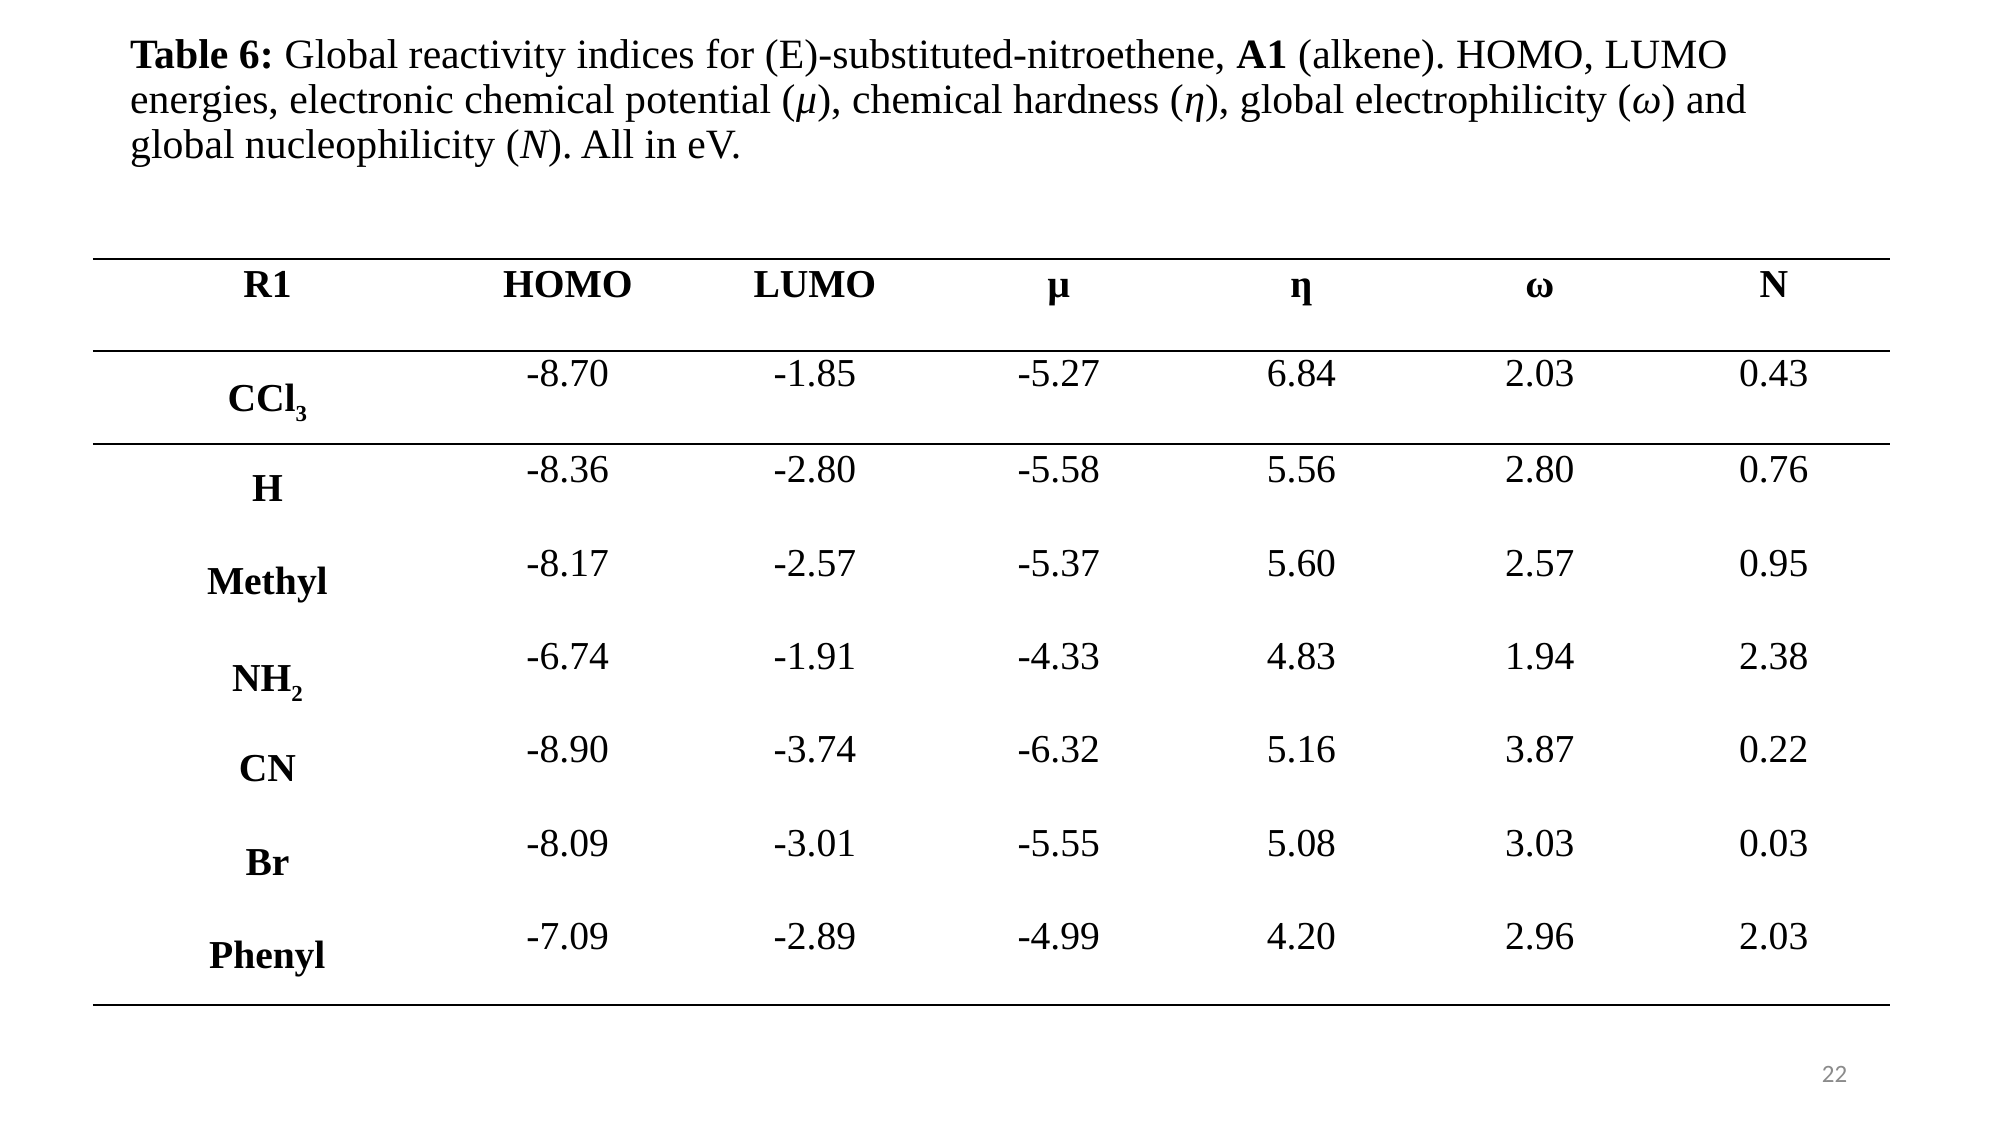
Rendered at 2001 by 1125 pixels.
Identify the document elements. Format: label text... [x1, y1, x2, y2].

table_cell 4.83 [1181, 631, 1422, 725]
table_cell 0.76 [1658, 445, 1890, 538]
table_cell -5.58 [936, 445, 1181, 538]
table_cell 3.87 [1422, 725, 1658, 818]
table_header ω [1422, 260, 1658, 350]
table_cell 2.03 [1422, 352, 1658, 443]
table_cell -8.70 [442, 352, 693, 443]
table_cell -2.89 [693, 911, 936, 1004]
table_cell -4.99 [936, 911, 1181, 1004]
table_cell -2.57 [693, 538, 936, 631]
table_header N [1658, 260, 1890, 350]
table_cell -3.01 [693, 818, 936, 911]
table_cell -8.36 [442, 445, 693, 538]
table_cell -6.74 [442, 631, 693, 725]
table_cell 0.03 [1658, 818, 1890, 911]
table_cell 5.56 [1181, 445, 1422, 538]
table_cell H [93, 445, 442, 538]
table_cell 0.43 [1658, 352, 1890, 443]
table_header ƞ [1181, 260, 1422, 350]
table_cell -3.74 [693, 725, 936, 818]
table_header µ [936, 260, 1181, 350]
table_cell 2.80 [1422, 445, 1658, 538]
table_cell -8.17 [442, 538, 693, 631]
table_cell 5.16 [1181, 725, 1422, 818]
table_cell Methyl [93, 538, 442, 631]
table_cell 5.08 [1181, 818, 1422, 911]
table_cell -5.27 [936, 352, 1181, 443]
table_cell Br [93, 818, 442, 911]
table_cell 6.84 [1181, 352, 1422, 443]
table_cell -7.09 [442, 911, 693, 1004]
table_cell 3.03 [1422, 818, 1658, 911]
table_cell NH2 [93, 631, 442, 725]
table_header LUMO [693, 260, 936, 350]
table_cell -5.55 [936, 818, 1181, 911]
table_cell -5.37 [936, 538, 1181, 631]
table_cell -1.85 [693, 352, 936, 443]
table_cell -8.09 [442, 818, 693, 911]
table_cell 2.57 [1422, 538, 1658, 631]
table_cell -1.91 [693, 631, 936, 725]
table_cell 1.94 [1422, 631, 1658, 725]
table_cell -8.90 [442, 725, 693, 818]
table_cell 4.20 [1181, 911, 1422, 1004]
table_cell CCl3 [93, 352, 442, 443]
slide_number 22 [1412, 1042, 1863, 1103]
table_cell 2.96 [1422, 911, 1658, 1004]
table_cell 5.60 [1181, 538, 1422, 631]
table_header HOMO [442, 260, 693, 350]
title Table 6: Global reactivity indices for (E)-substituted-nitroethene, A1 (alkene). HOMO, LUMO energies, electronic chemical potential (μ), chemical hardness (η), global electrophilicity (ω) and global nucleophilicity (N). All in eV. [115, 92, 1840, 175]
table_cell 2.03 [1658, 911, 1890, 1004]
table_cell Phenyl [93, 911, 442, 1004]
table_cell CN [93, 725, 442, 818]
table_cell 0.22 [1658, 725, 1890, 818]
table_cell -6.32 [936, 725, 1181, 818]
table_cell -4.33 [936, 631, 1181, 725]
table_header R1 [93, 260, 442, 350]
table_cell 0.95 [1658, 538, 1890, 631]
table_cell -2.80 [693, 445, 936, 538]
table_cell 2.38 [1658, 631, 1890, 725]
